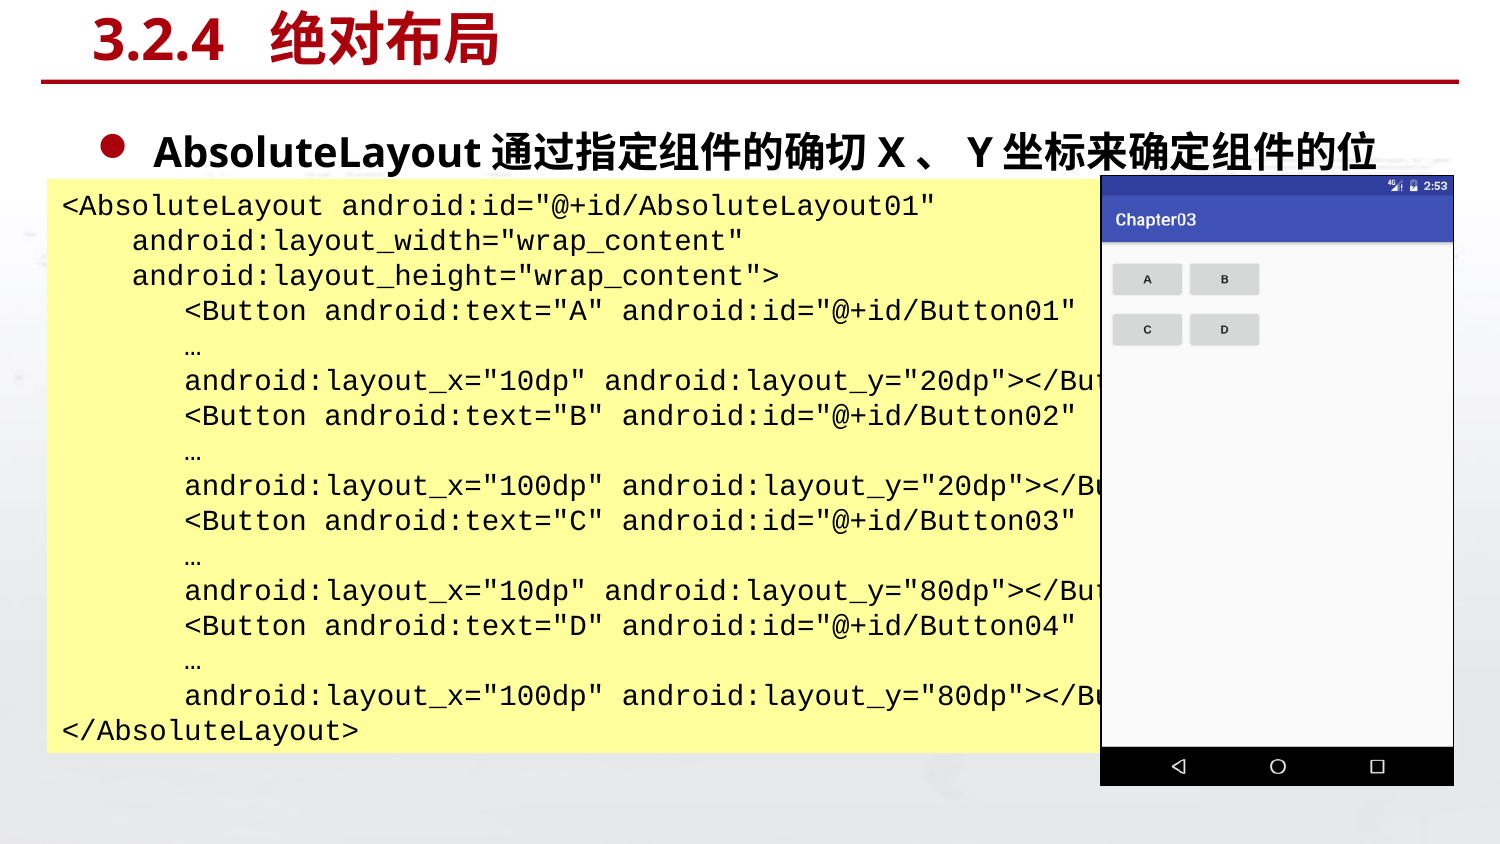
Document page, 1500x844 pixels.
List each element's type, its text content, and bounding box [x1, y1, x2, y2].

text_box <AbsoluteLayout android:id="@+id/AbsoluteLayout01" android:layout_width="wrap_content" android:layout_height="wrap_content"> <Button android:text="A" android:id="@+id/Button01" … android:layout_x="10dp" android:layout_y="20dp"></Button> <Button android:text="B" android:id="@+id/Button02" … android:layout_x="100dp" android:layout_y="20dp"></Button> <Button android:text="C" android:id="@+id/Button03" … android:layout_x="10dp" android:layout_y="80dp"></Button> <Button android:text="D" android:id="@+id/Button04" … android:layout_x="100dp" android:layout_y="80dp"></Button> </AbsoluteLayout> [46, 178, 1097, 754]
title 3.2.4 绝对布局 [76, 2, 999, 71]
picture [0, 1, 1500, 844]
list AbsoluteLayout通过指定组件的确切X、Y坐标来确定组件的位置 [81, 93, 1429, 178]
